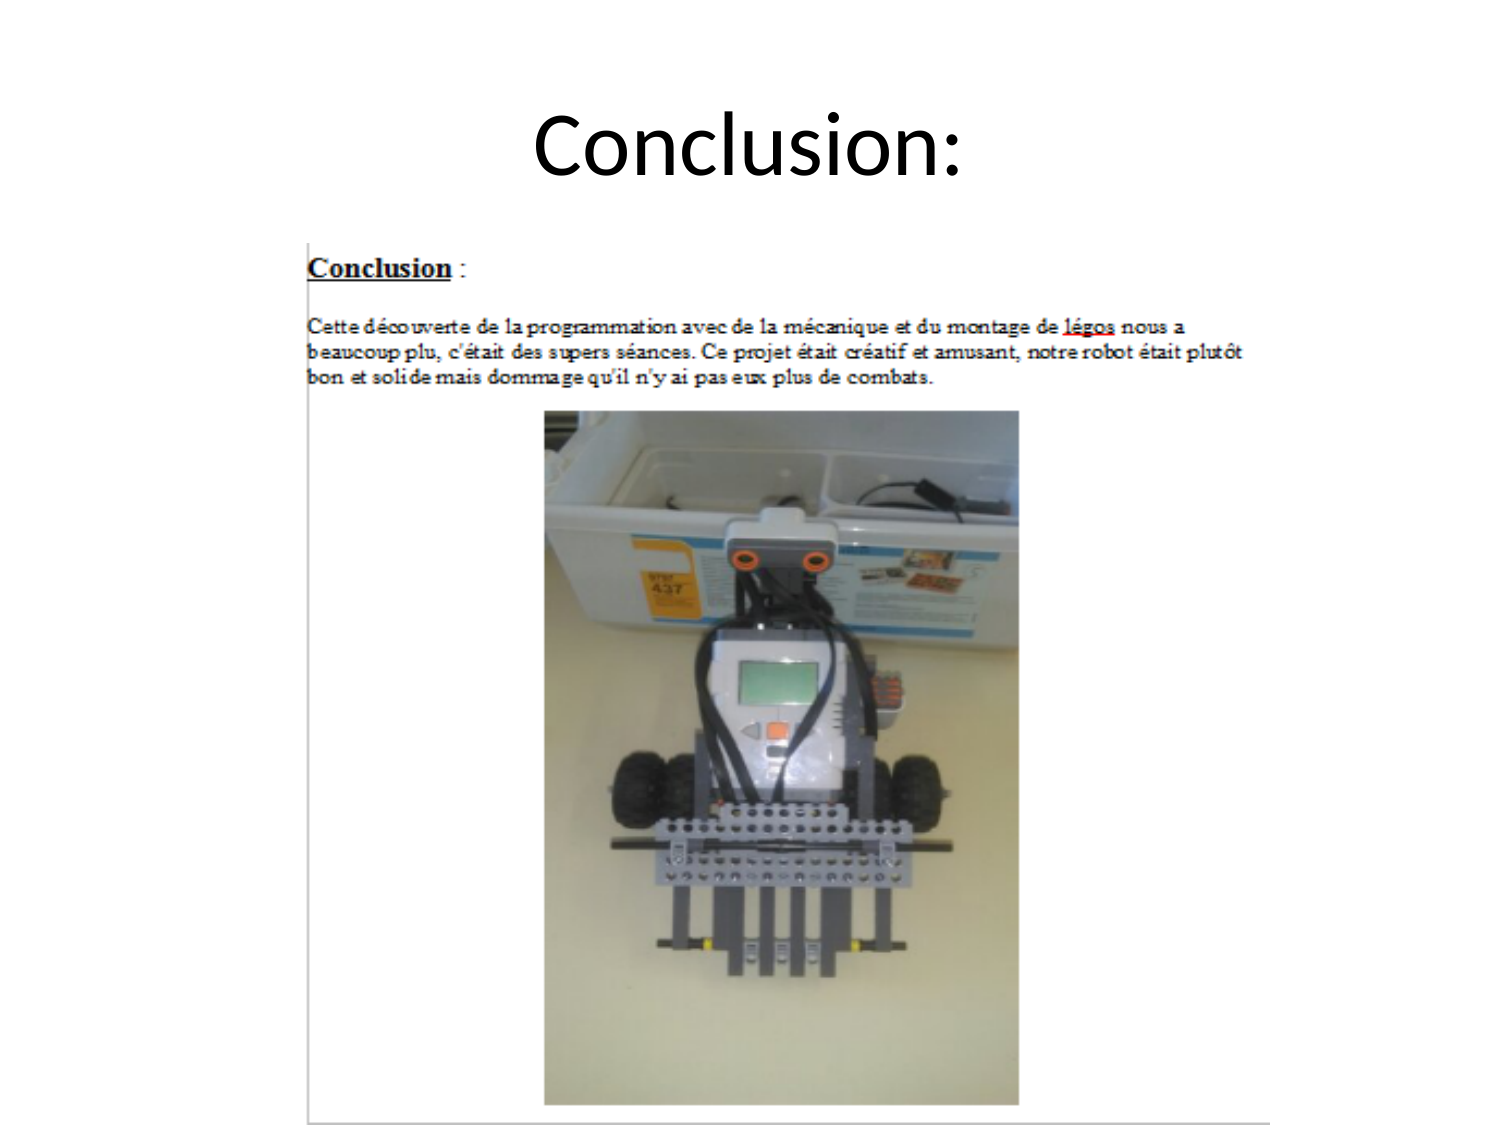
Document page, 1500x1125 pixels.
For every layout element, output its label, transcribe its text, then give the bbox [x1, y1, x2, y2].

title Conclusion: [75, 45, 1425, 233]
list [300, 243, 1270, 1125]
